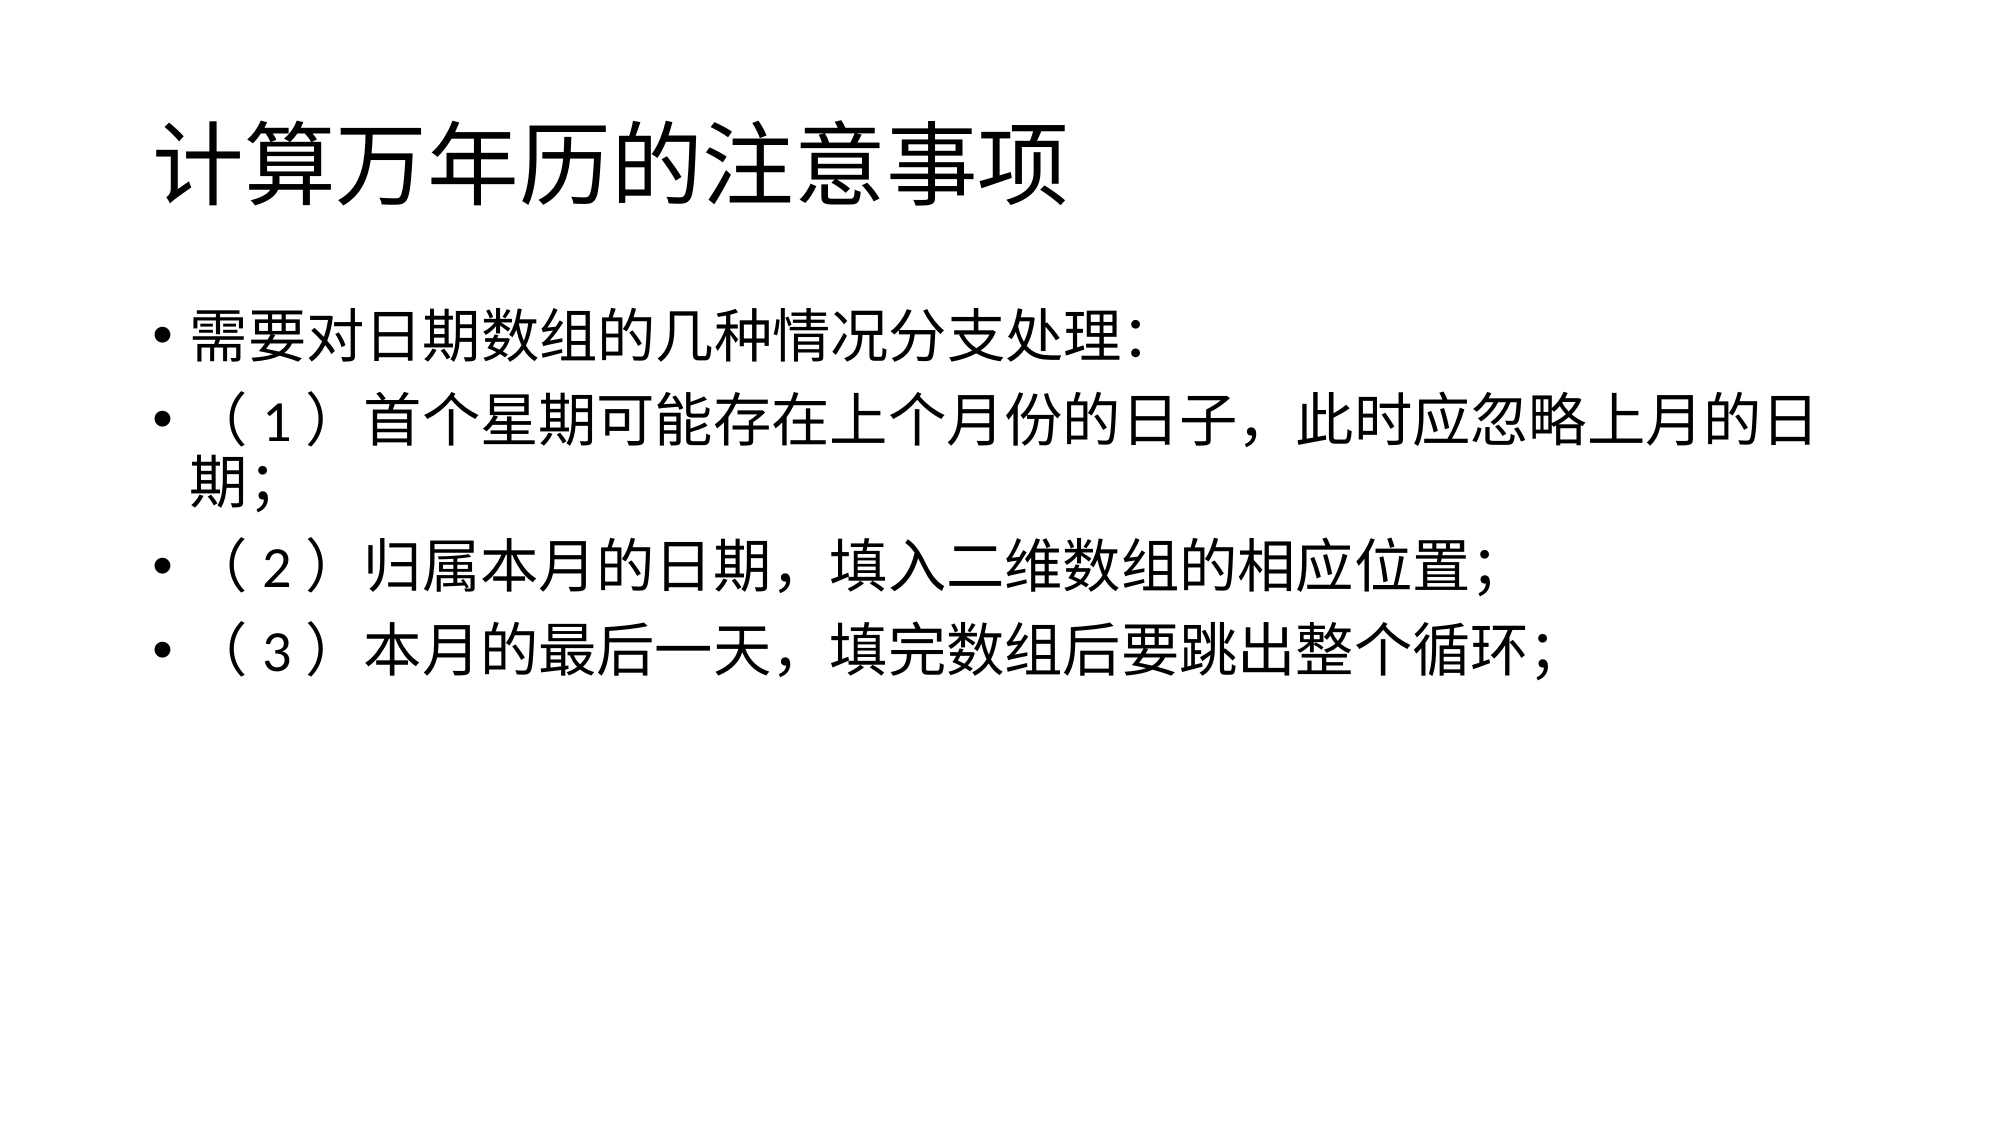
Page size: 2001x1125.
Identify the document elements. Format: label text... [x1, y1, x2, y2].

list 需要对日期数组的几种情况分支处理： （1）首个星期可能存在上个月份的日子，此时应忽略上月的日期； （2）归属本月的日期，填入二维数组的相应位置； （3）本月的最后一天，填完数组后要跳出整个循环； [137, 299, 1863, 1014]
title 计算万年历的注意事项 [137, 59, 1863, 278]
